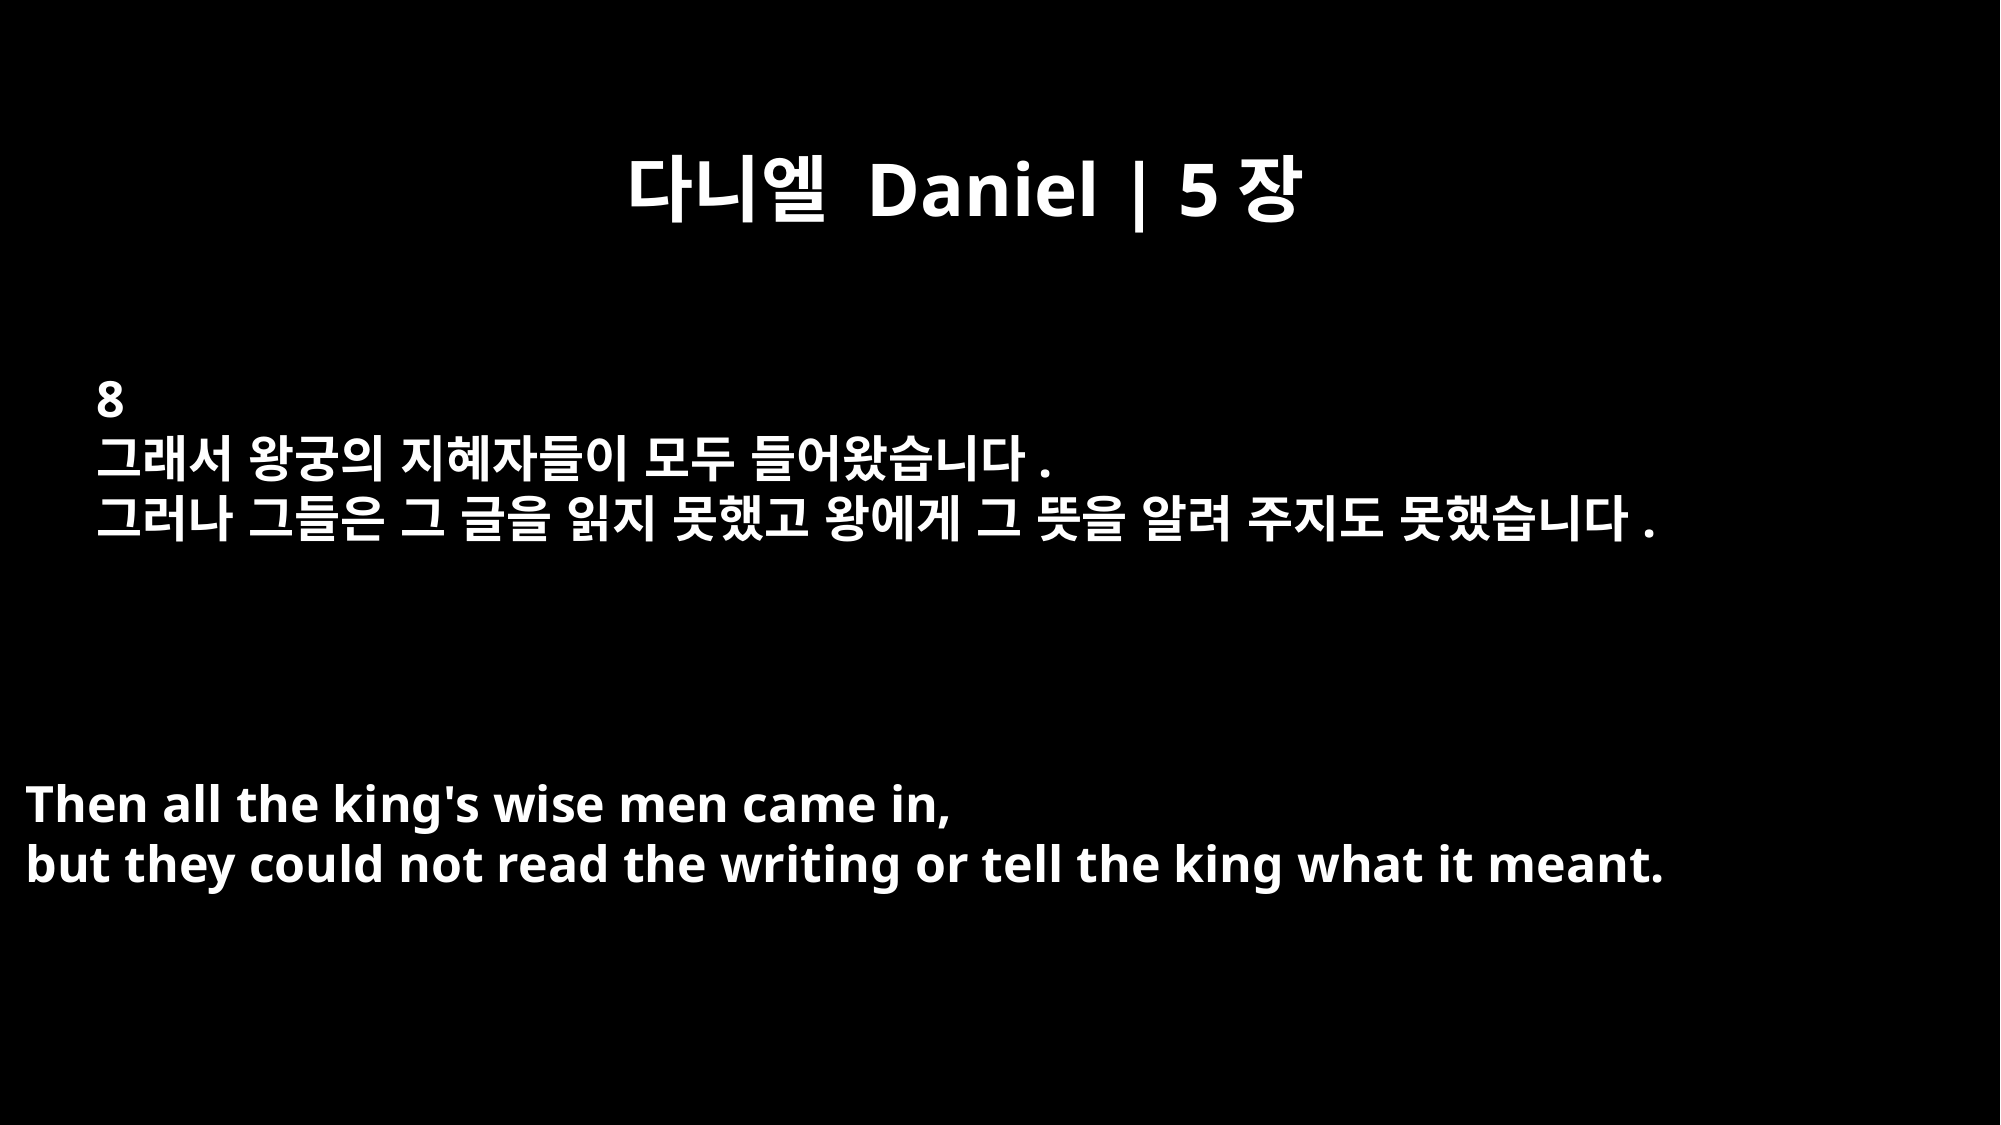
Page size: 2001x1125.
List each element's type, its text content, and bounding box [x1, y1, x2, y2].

text_box 다니엘 Daniel | 5장 [611, 136, 1320, 239]
text_box 8 그래서 왕궁의 지혜자들이 모두 들어왔습니다. 그러나 그들은 그 글을 읽지 못했고 왕에게 그 뜻을 알려 주지도 못했습니다. [81, 359, 1672, 555]
text_box Then all the king's wise men came in, but they could not read the writing or tell the king what it meant. [10, 764, 1681, 900]
